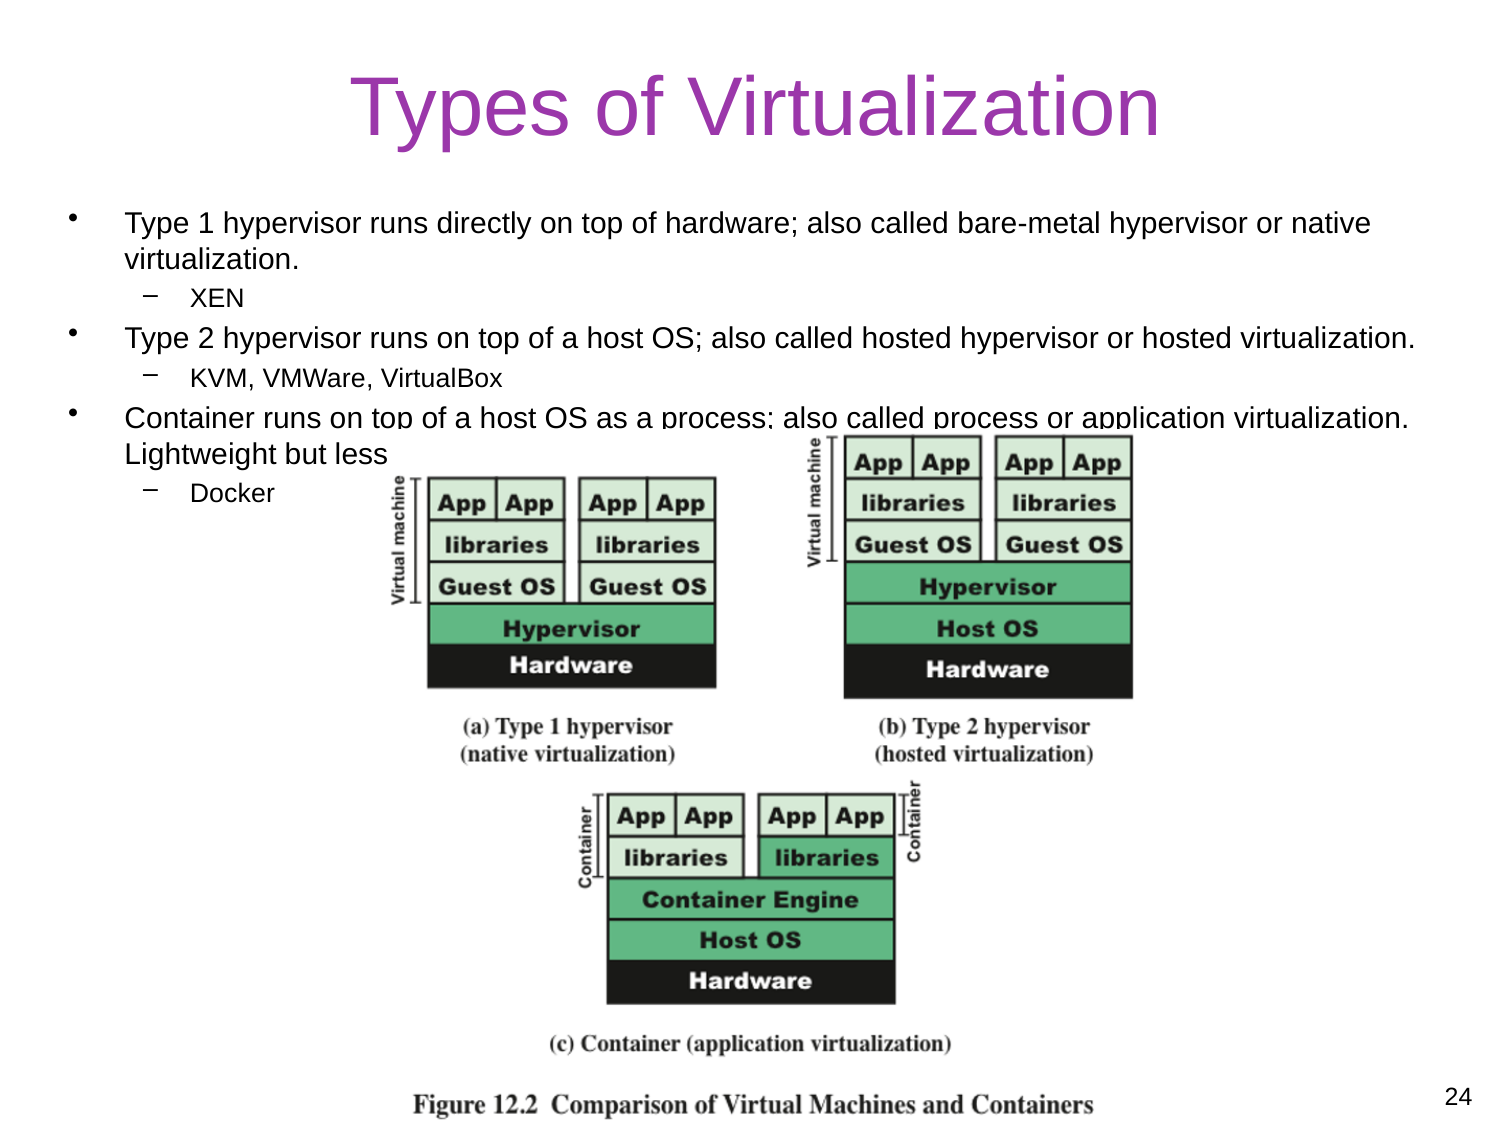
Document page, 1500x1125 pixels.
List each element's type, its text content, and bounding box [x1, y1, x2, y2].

list Type 1 hypervisor runs directly on top of hardware; also called bare-metal hypervisor or native virtualization. XEN Type 2 hypervisor runs on top of a host OS; also called hosted hypervisor or hosted virtualization. KVM, VMWare, VirtualBox Container runs on top of a host OS as a process; also called process or application virtualization. Lightweight but less secure than Type 1 or 2 hypervisor. Docker [52, 196, 1459, 516]
title Types of Virtualization [52, 30, 1459, 174]
picture [389, 429, 1139, 1121]
slide_number 24 [1144, 1073, 1488, 1114]
